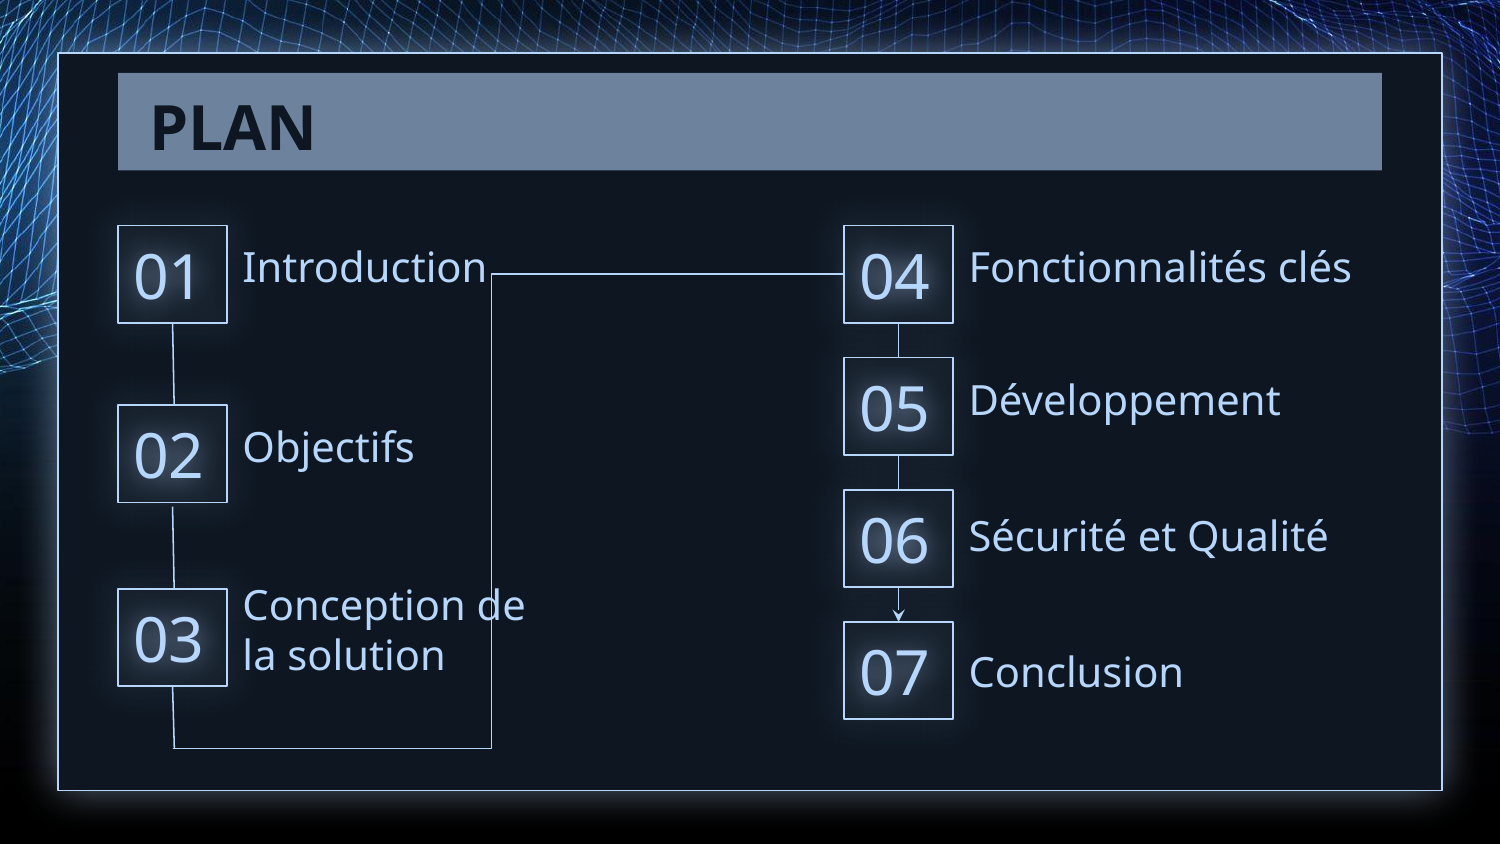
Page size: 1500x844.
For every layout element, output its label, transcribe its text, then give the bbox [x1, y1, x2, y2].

title 05 [849, 357, 954, 456]
title 02 [117, 404, 167, 503]
title 07 [849, 621, 954, 720]
subtitle Introduction [227, 242, 658, 272]
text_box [77, 48, 1423, 52]
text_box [53, 72, 57, 770]
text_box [78, 791, 1420, 795]
subtitle Développement [953, 374, 1326, 439]
title 06 [849, 489, 954, 588]
subtitle Conclusion [953, 646, 1202, 711]
picture [0, 0, 1500, 844]
subtitle Sécurité et Qualité [953, 510, 1383, 575]
title 04 [843, 225, 954, 324]
subtitle Fonctionnalités clés [953, 242, 1383, 306]
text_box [172, 273, 845, 749]
title PLAN [118, 72, 1382, 171]
title 03 [117, 588, 167, 687]
title 01 [117, 225, 228, 324]
